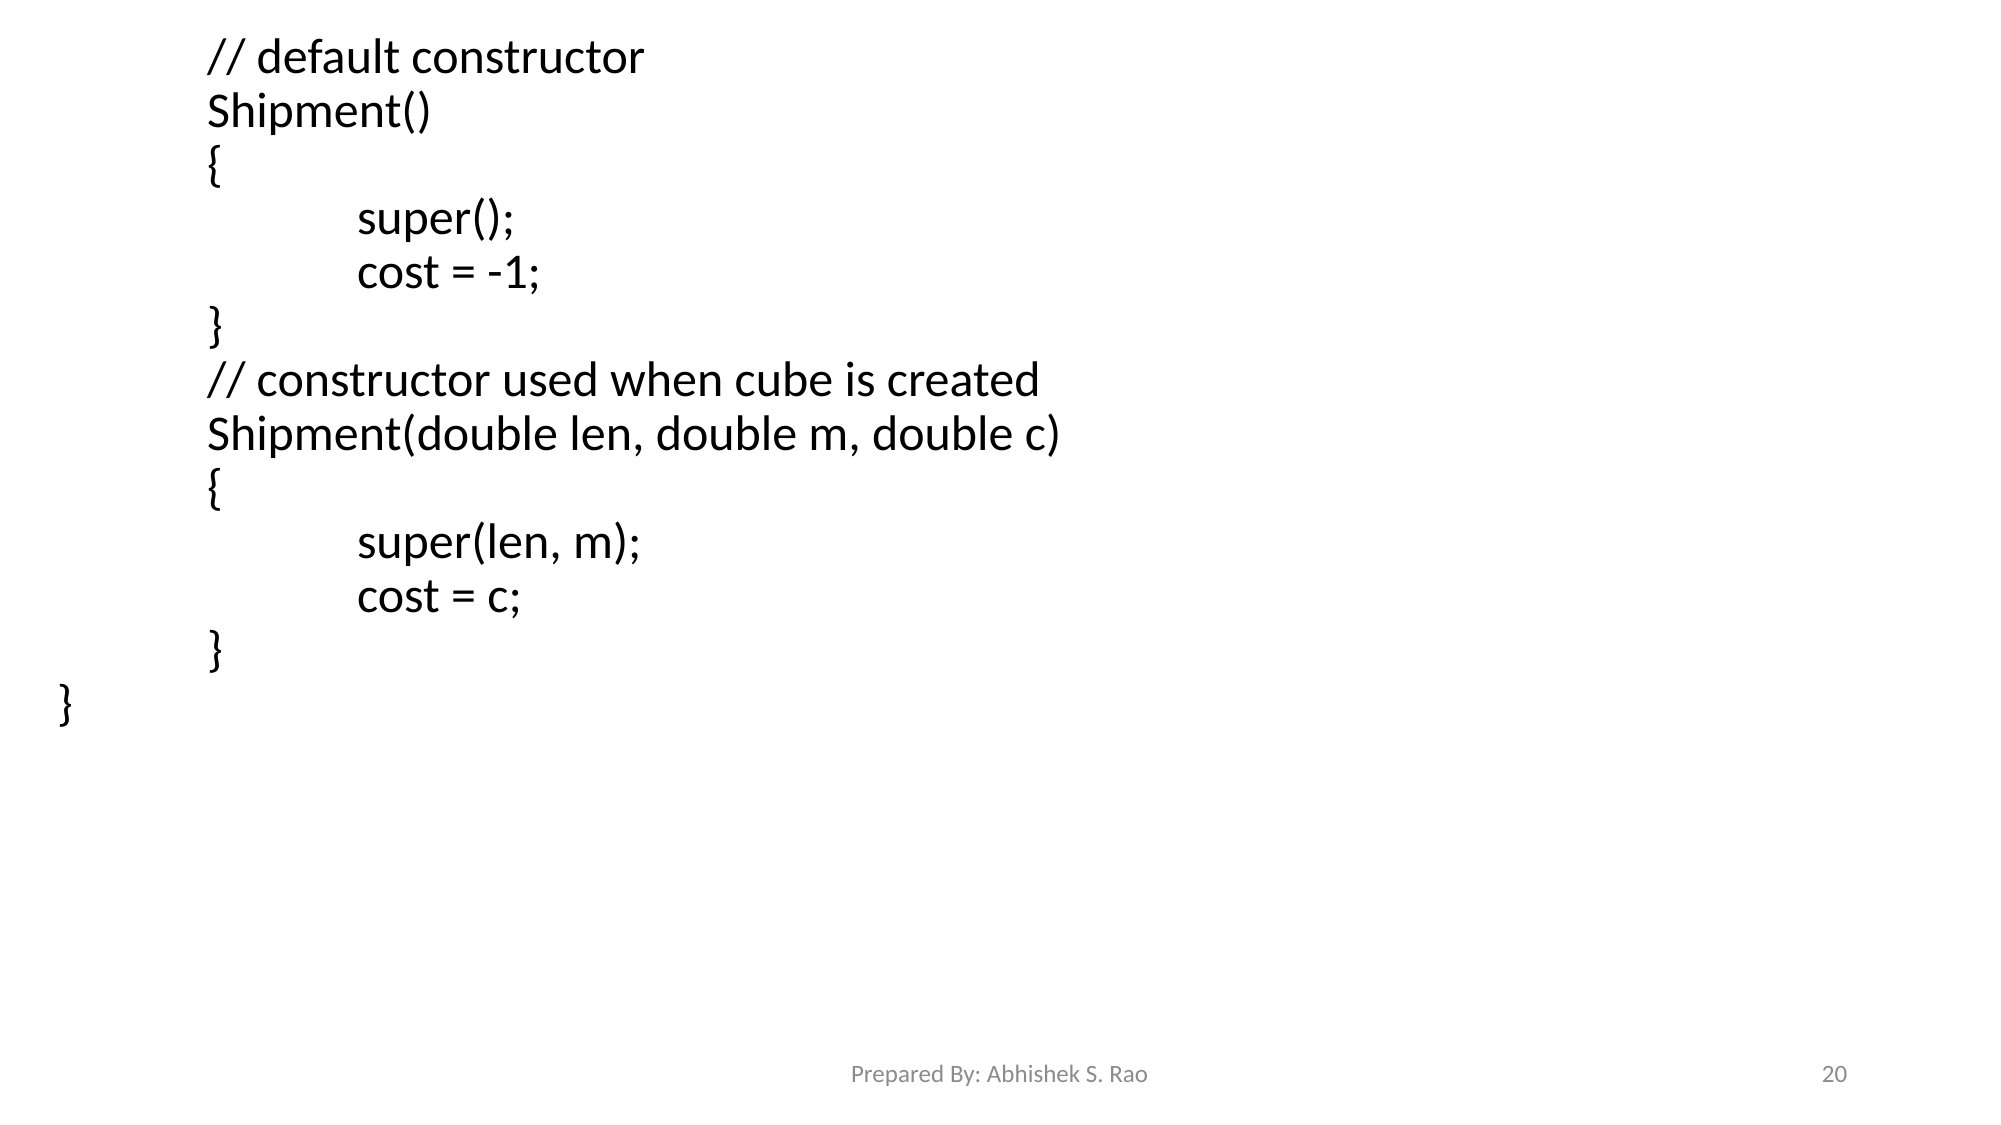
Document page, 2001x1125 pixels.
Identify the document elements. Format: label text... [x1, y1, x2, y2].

footer Prepared By: Abhishek S. Rao [662, 1042, 1338, 1103]
list // default constructor Shipment() { super(); cost = -1; } // constructor used when cube is created Shipment(double len, double m, double c) { super(len, m); cost = c; } } [42, 22, 1964, 1103]
slide_number 20 [1412, 1042, 1863, 1103]
